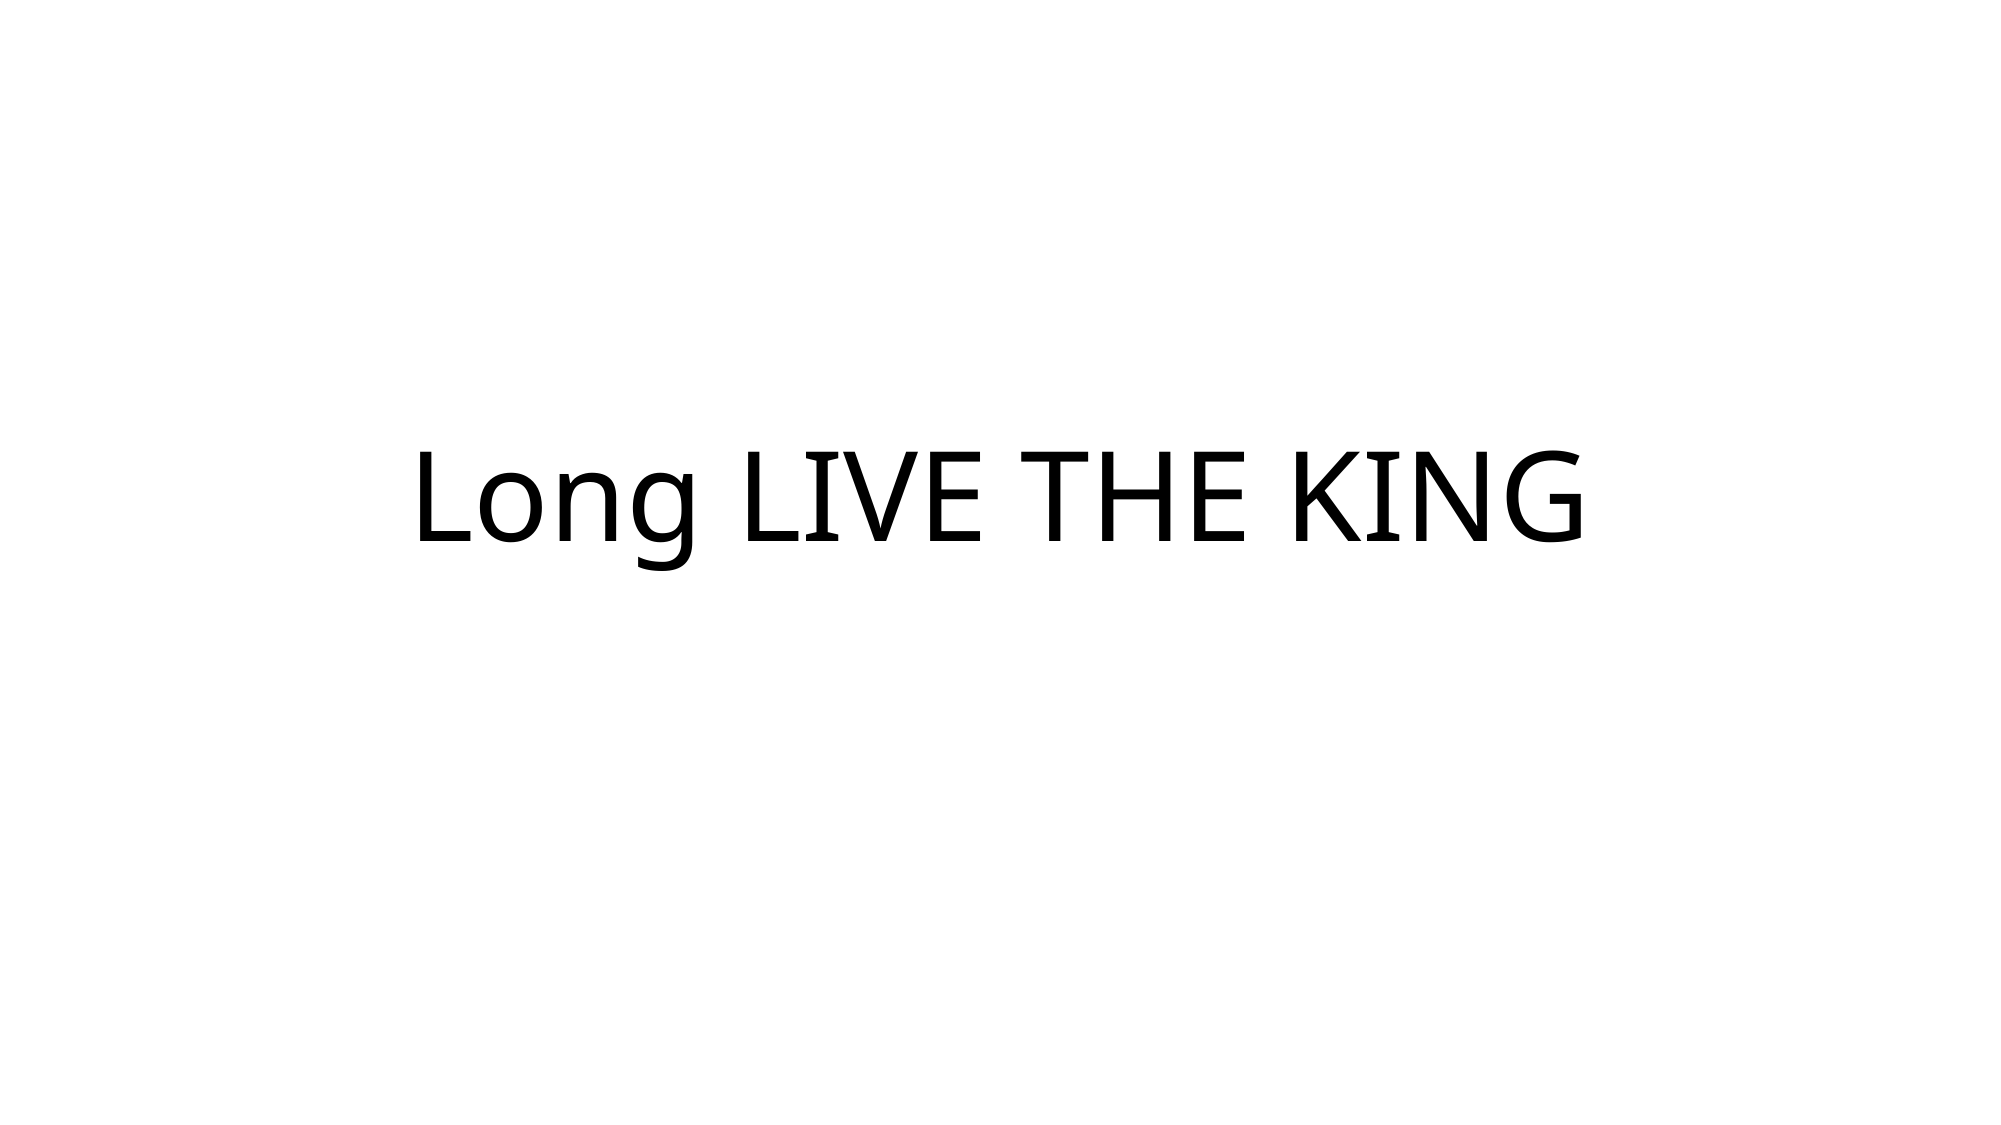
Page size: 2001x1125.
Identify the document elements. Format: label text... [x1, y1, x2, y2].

title Long LIVE THE KING [249, 184, 1750, 576]
